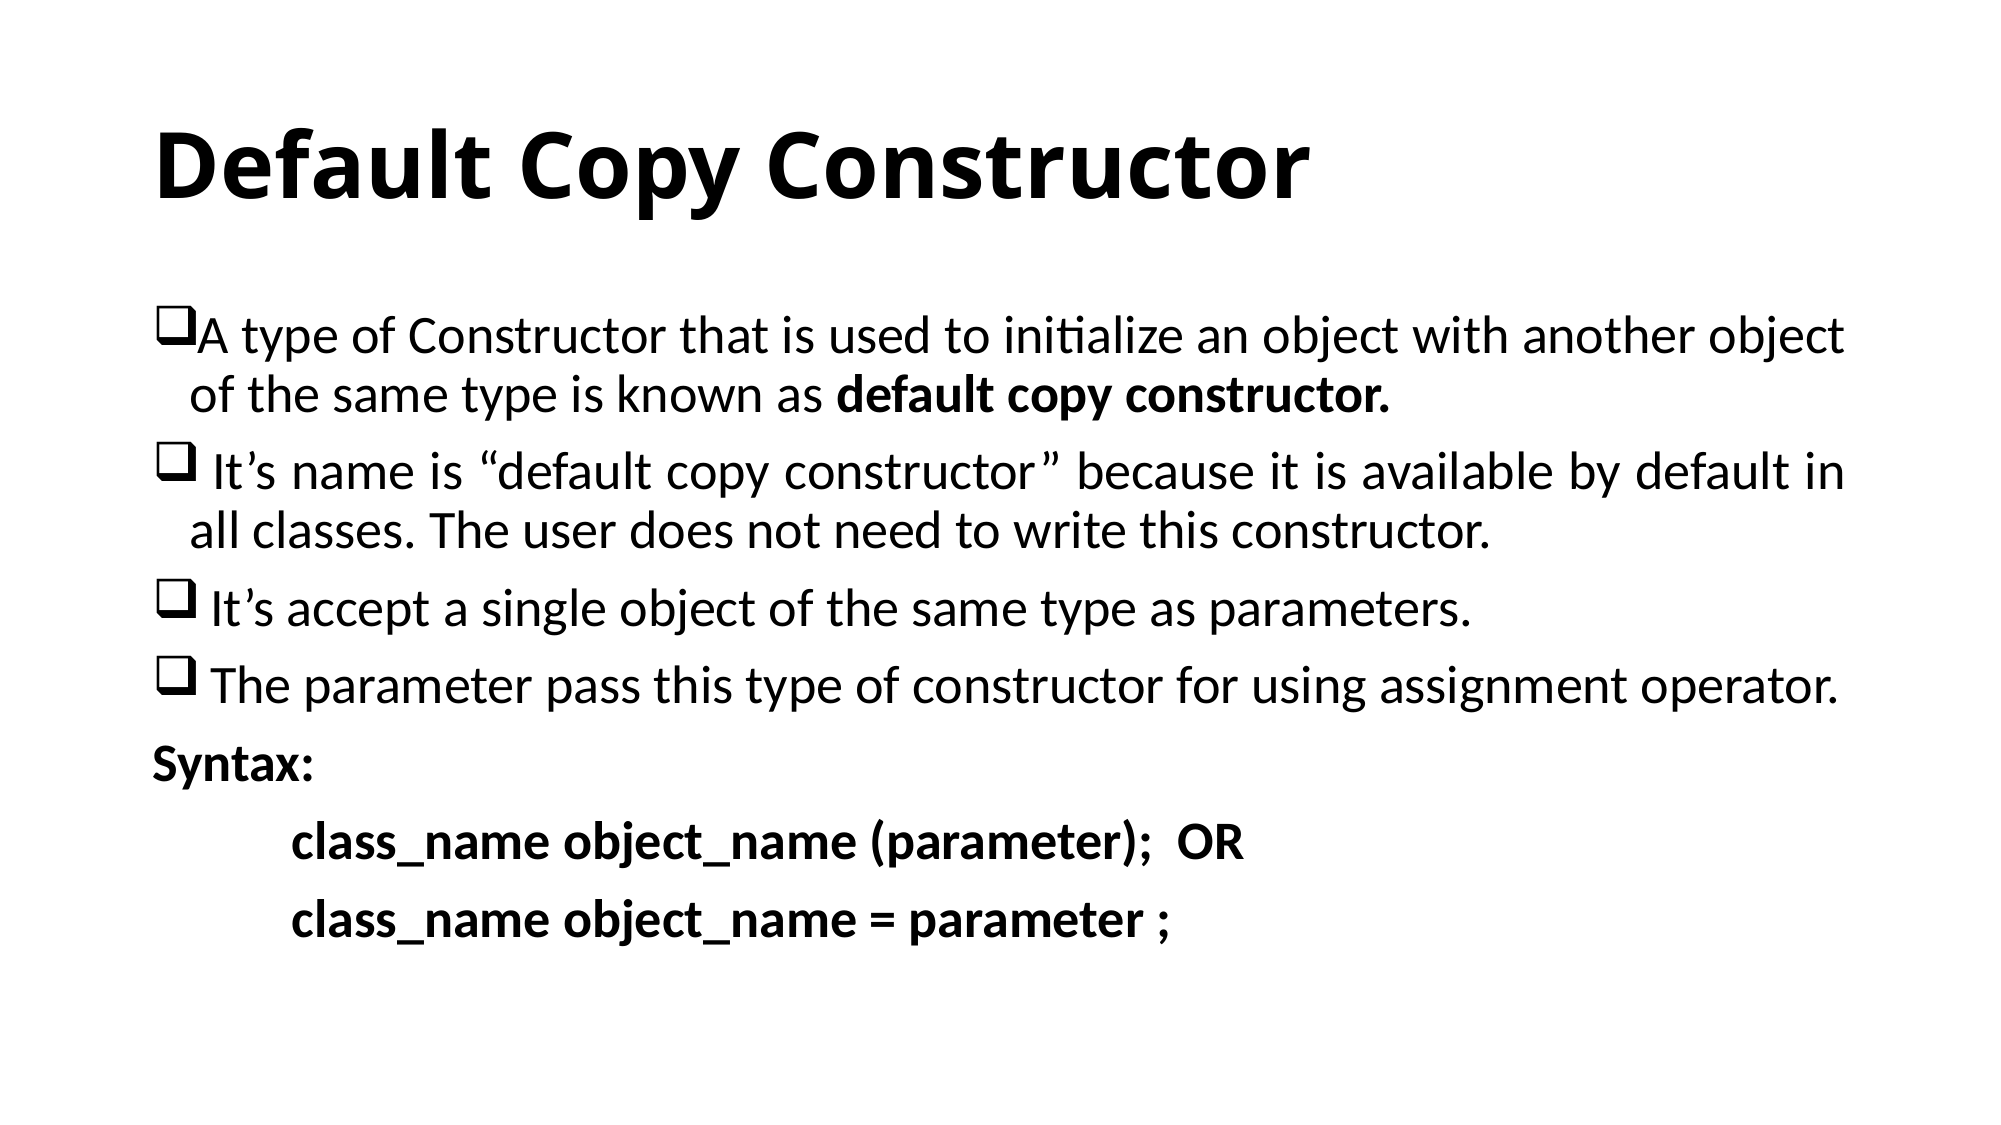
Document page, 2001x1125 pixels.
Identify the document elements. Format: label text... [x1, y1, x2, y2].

title Default Copy Constructor [137, 59, 1863, 278]
list A type of Constructor that is used to initialize an object with another object of the same type is known as default copy constructor. It’s name is “default copy constructor” because it is available by default in all classes. The user does not need to write this constructor. It’s accept a single object of the same type as parameters. The parameter pass this type of constructor for using assignment operator. Syntax: class_name object_name (parameter); OR class_name object_name = parameter ; [137, 299, 1863, 1014]
